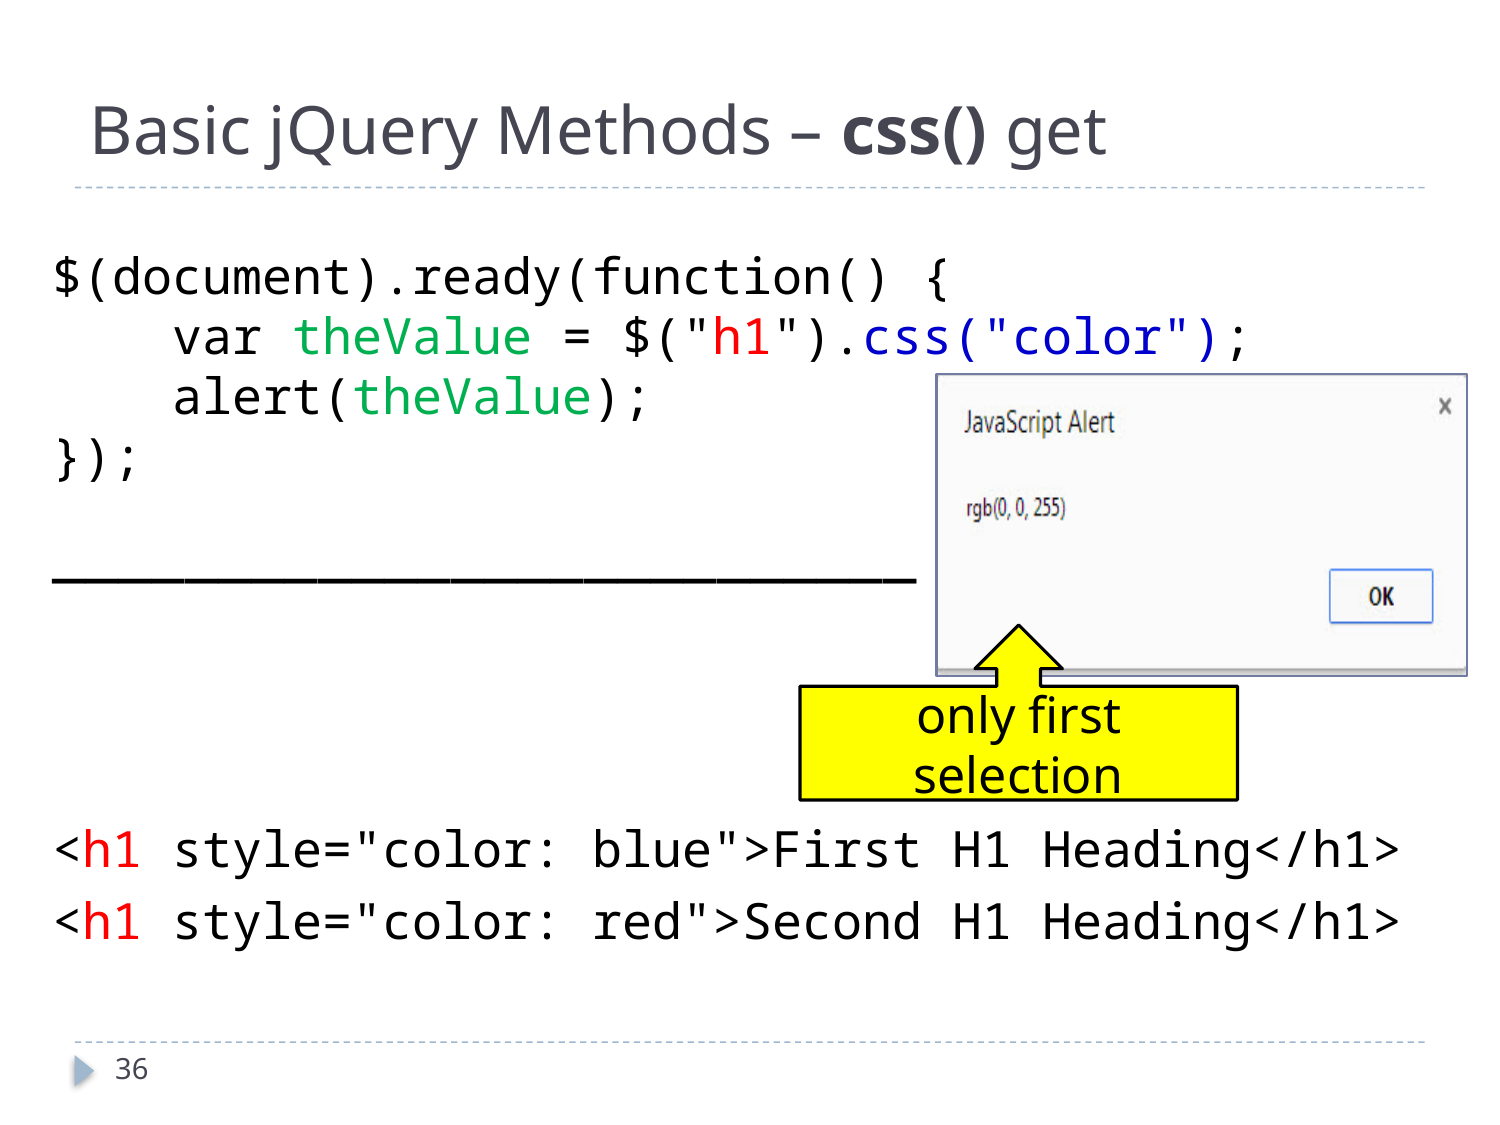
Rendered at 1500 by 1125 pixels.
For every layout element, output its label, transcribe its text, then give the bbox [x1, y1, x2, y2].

title Basic jQuery Methods – css() get [75, 37, 1425, 175]
list $(document).ready(function() { var theValue = $("h1").css("color"); alert(theValue); }); __________________________ <h1 style="color: blue">First H1 Heading</h1> <h1 style="color: red">Second H1 Heading</h1> [37, 237, 1488, 988]
slide_number 36 [100, 1042, 426, 1103]
text_box only first selection [798, 684, 1240, 802]
picture [937, 374, 1467, 676]
